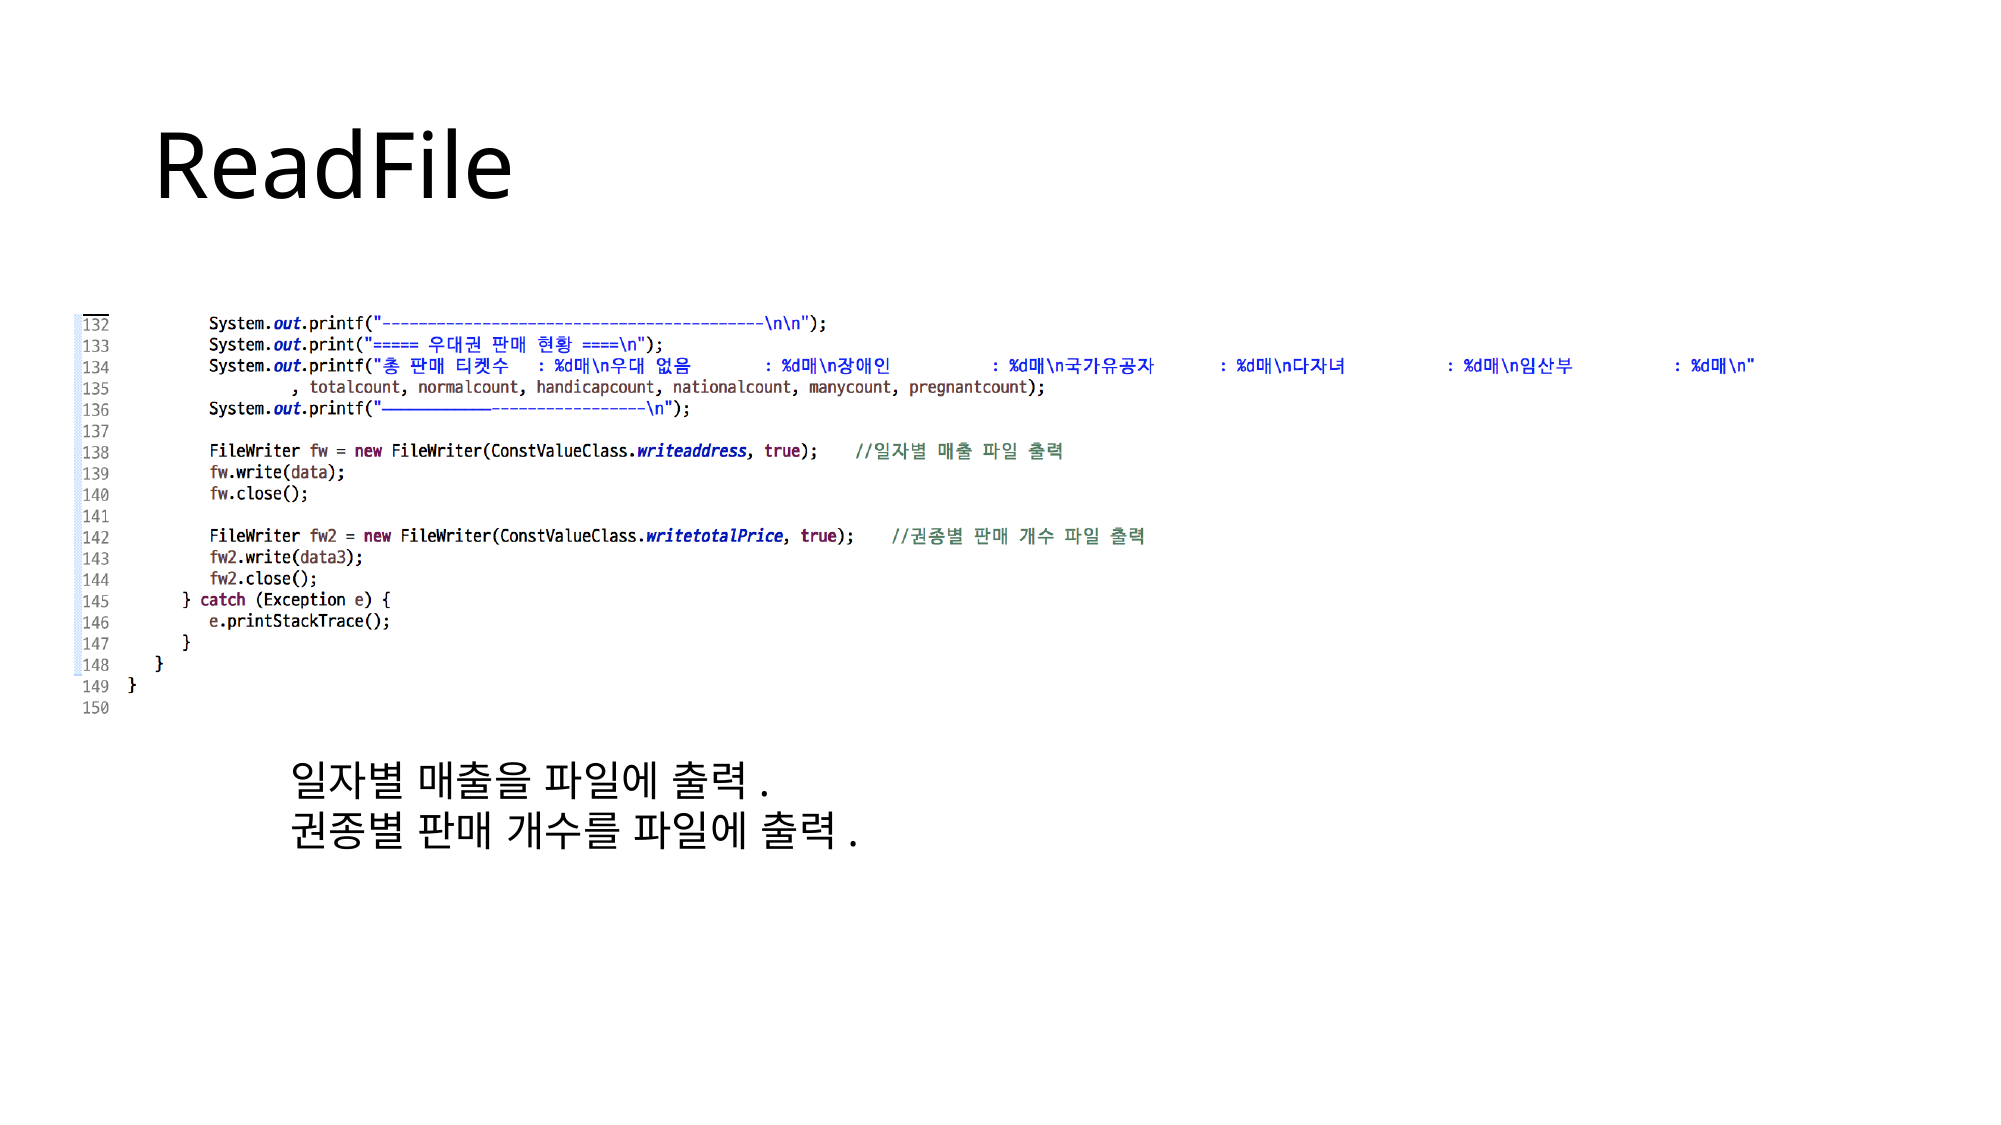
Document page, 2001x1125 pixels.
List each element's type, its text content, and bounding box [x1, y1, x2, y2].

text_box 일자별 매출을 파일에 출력. 권종별 판매 개수를 파일에 출력. [275, 747, 1717, 863]
title ReadFile [137, 59, 1863, 278]
picture [74, 314, 1826, 715]
